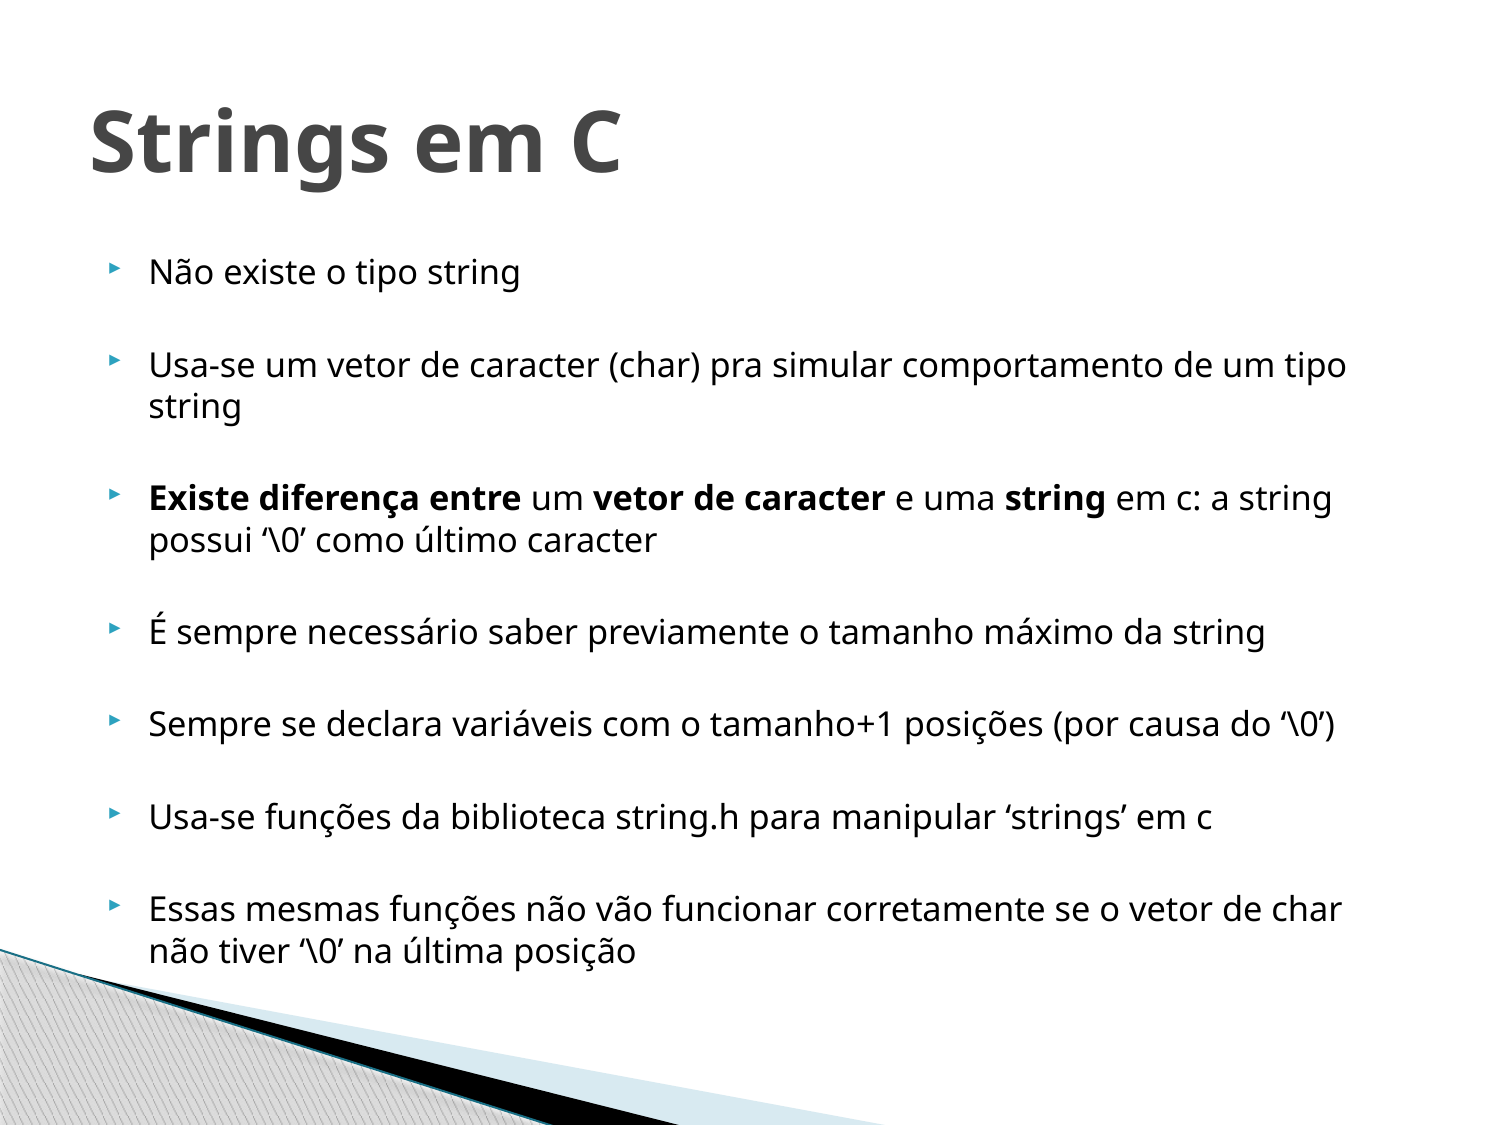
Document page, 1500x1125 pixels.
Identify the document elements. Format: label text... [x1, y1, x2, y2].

list Não existe o tipo string Usa-se um vetor de caracter (char) pra simular comportamento de um tipo string Existe diferença entre um vetor de caracter e uma string em c: a string possui ‘\0’ como último caracter É sempre necessário saber previamente o tamanho máximo da string Sempre se declara variáveis com o tamanho+1 posições (por causa do ‘\0’) Usa-se funções da biblioteca string.h para manipular ‘strings’ em c Essas mesmas funções não vão funcionar corretamente se o vetor de char não tiver ‘\0’ na última posição [75, 243, 1425, 986]
title Strings em C [75, 45, 1425, 233]
